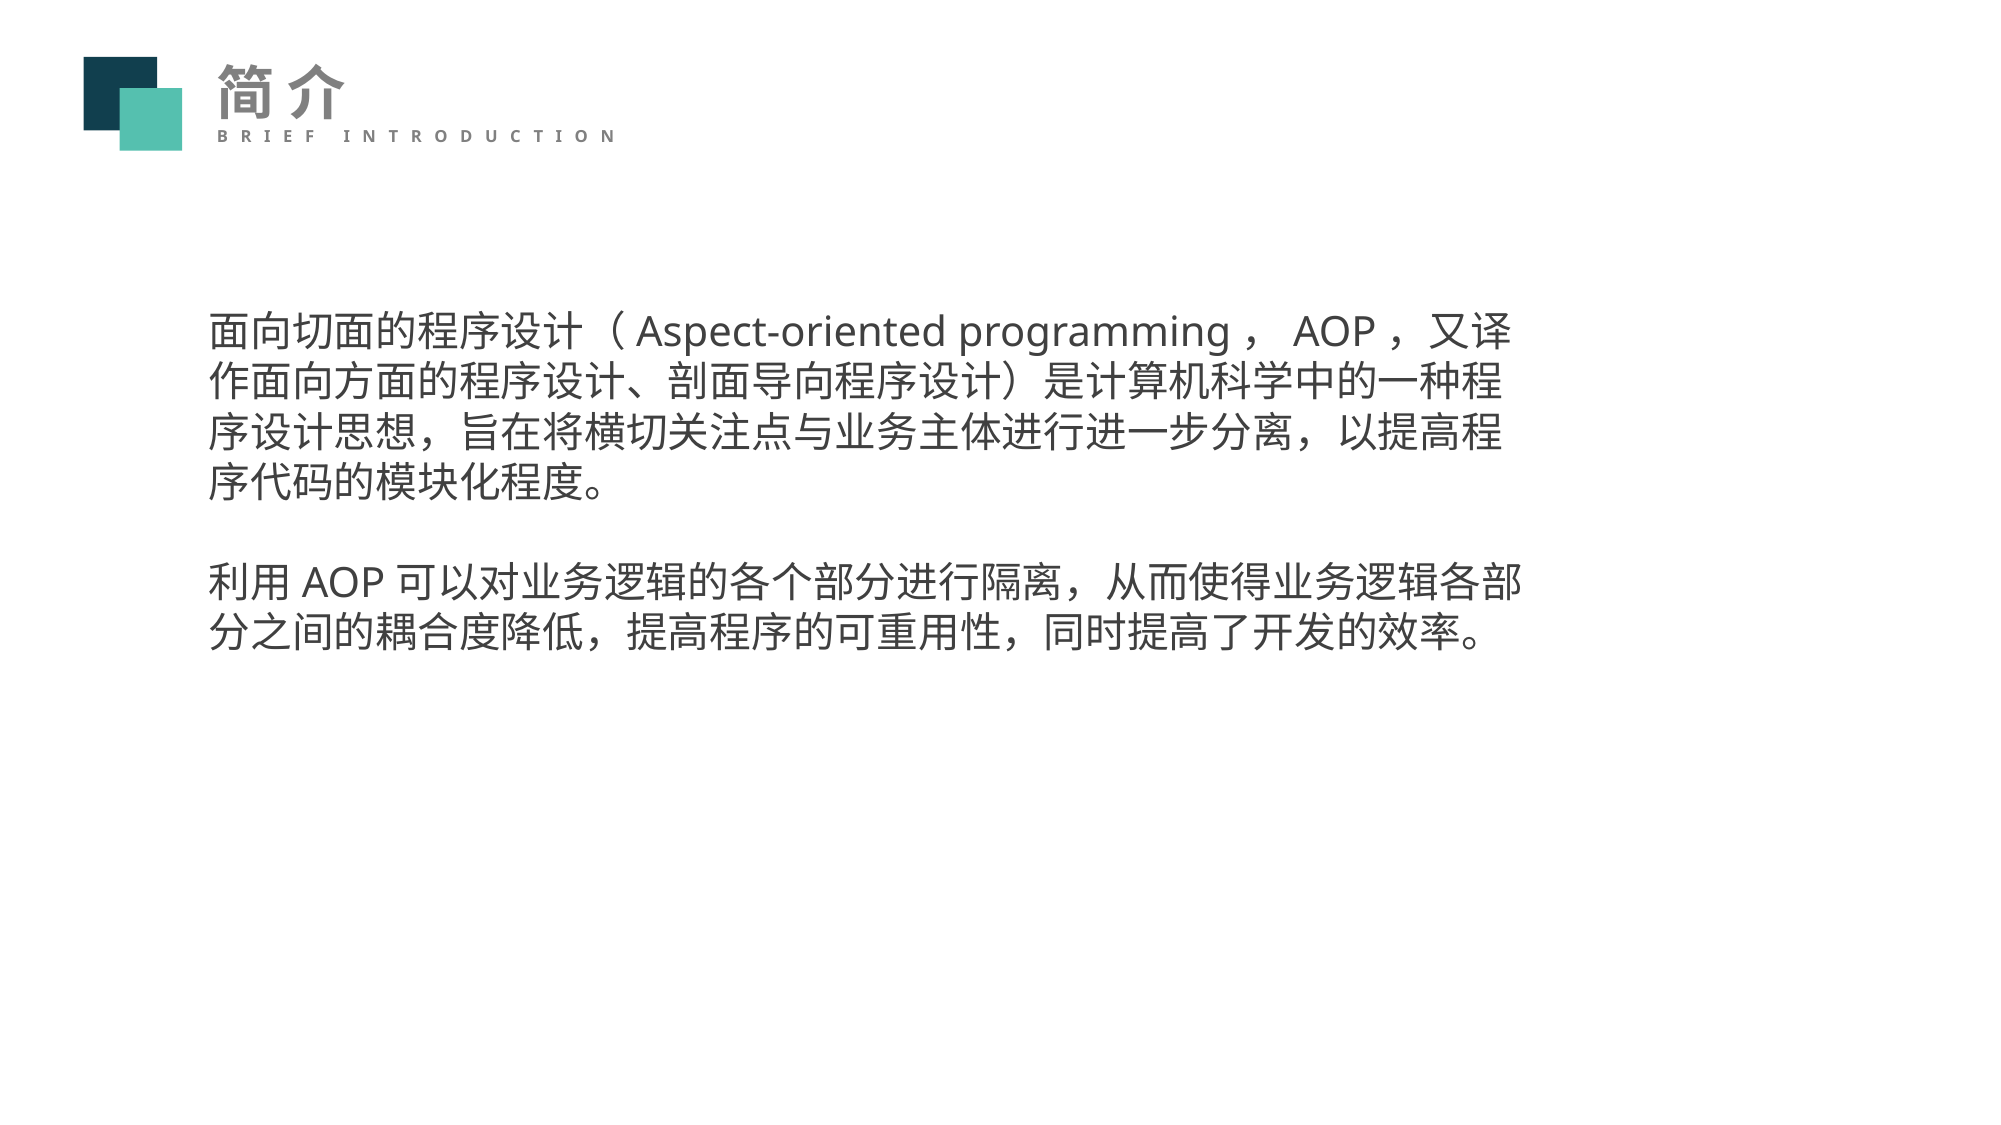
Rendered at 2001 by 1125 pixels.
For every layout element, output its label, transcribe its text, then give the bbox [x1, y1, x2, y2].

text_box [83, 48, 646, 155]
text_box 面向切面的程序设计（Aspect-oriented programming，AOP，又译作面向方面的程序设计、剖面导向程序设计）是计算机科学中的一种程序设计思想，旨在将横切关注点与业务主体进行进一步分离，以提高程序代码的模块化程度。 利用AOP可以对业务逻辑的各个部分进行隔离，从而使得业务逻辑各部分之间的耦合度降低，提高程序的可重用性，同时提高了开发的效率。 [193, 297, 1558, 663]
